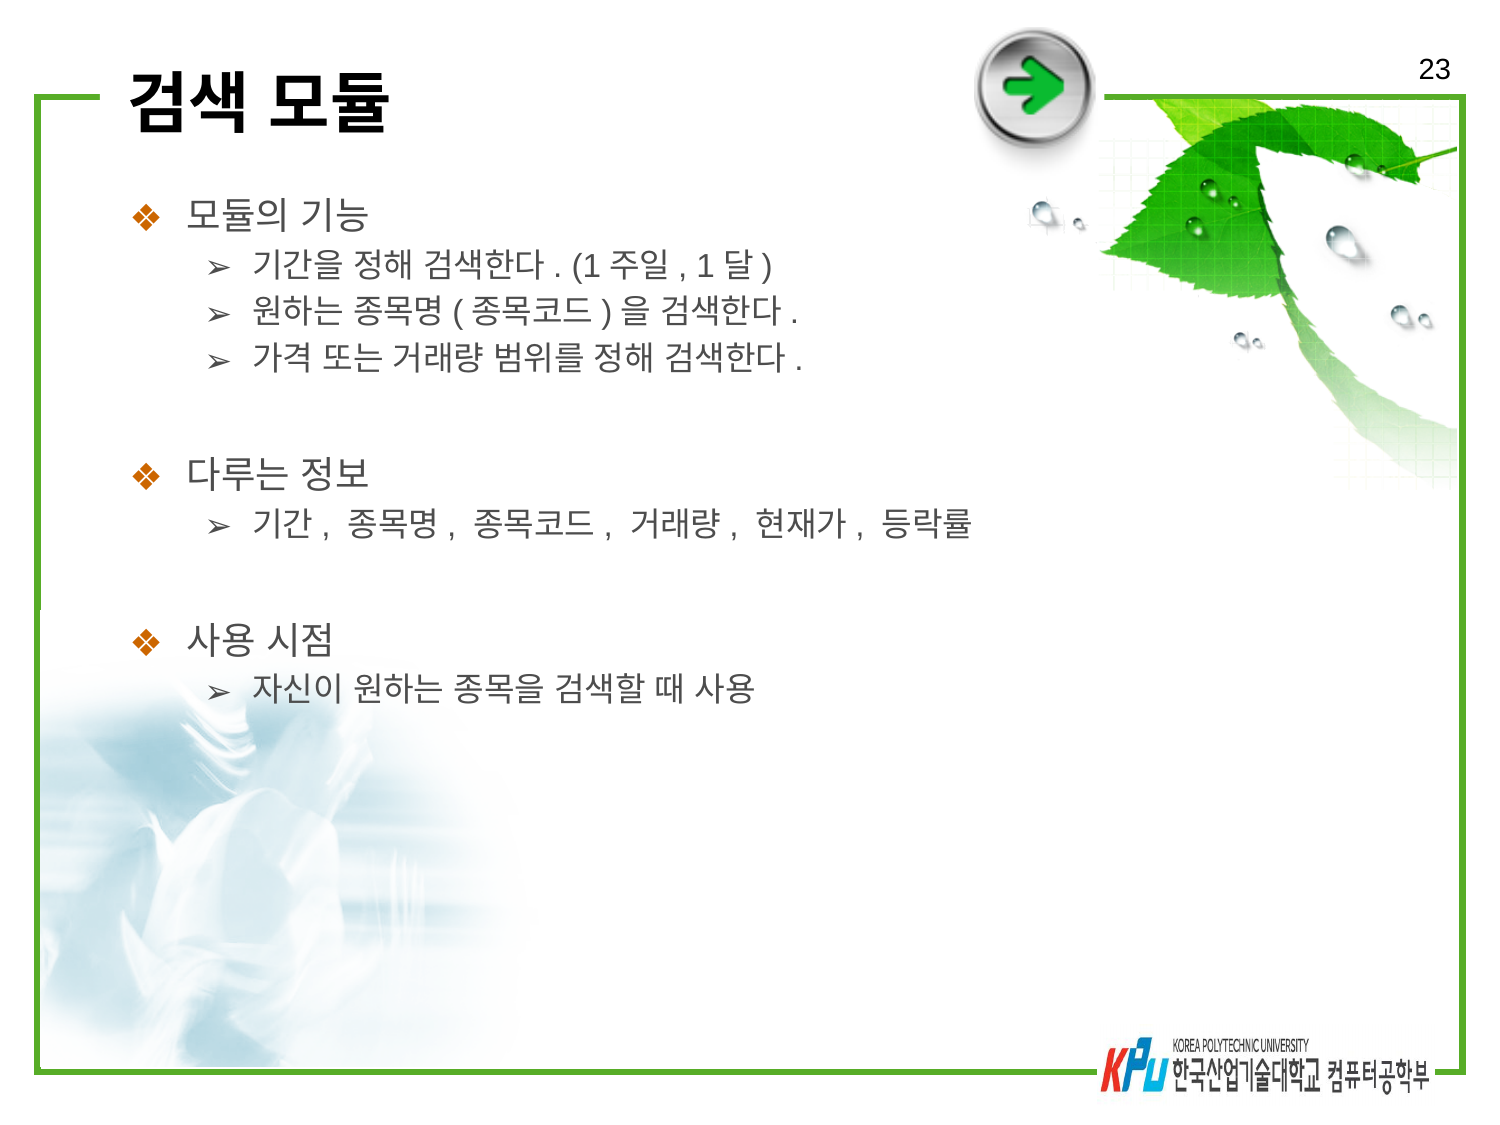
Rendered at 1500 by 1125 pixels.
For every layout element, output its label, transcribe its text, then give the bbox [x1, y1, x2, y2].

text_box 23 [1116, 42, 1467, 83]
list 모듈의 기능 기간을 정해 검색한다. (1주일, 1달) 원하는 종목명(종목코드)을 검색한다. 가격 또는 거래량 범위를 정해 검색한다. 다루는 정보 기간, 종목명, 종목코드, 거래량, 현재가, 등락률 사용 시점 자신이 원하는 종목을 검색할 때 사용 [49, 184, 1400, 959]
picture [40, 610, 554, 1067]
title 검색 모듈 [112, 54, 1057, 147]
picture [1097, 1024, 1435, 1106]
picture [974, 27, 1457, 518]
